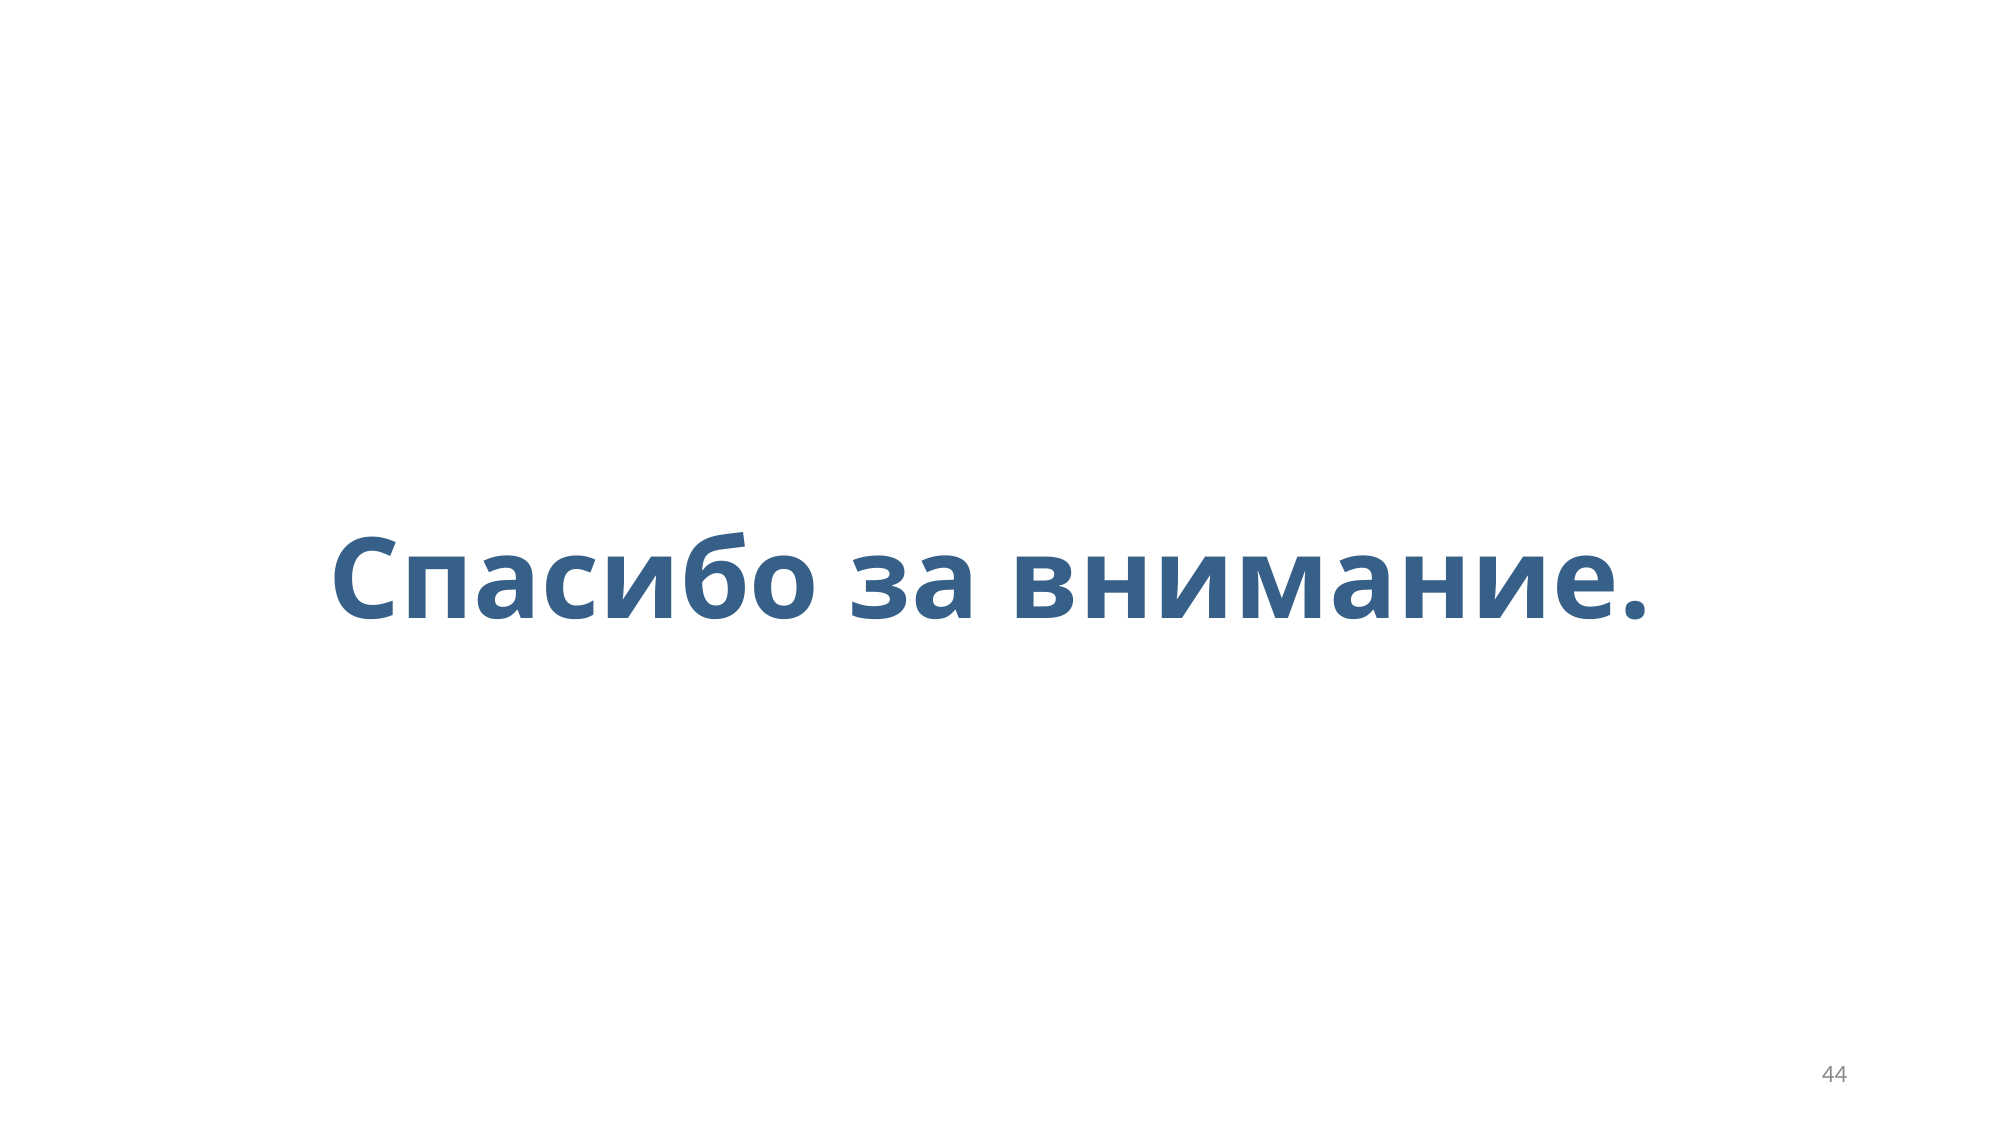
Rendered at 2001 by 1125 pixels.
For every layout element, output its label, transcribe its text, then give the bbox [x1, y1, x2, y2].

slide_number 44 [1412, 1042, 1863, 1103]
title Спасибо за внимание. [99, 258, 1882, 651]
